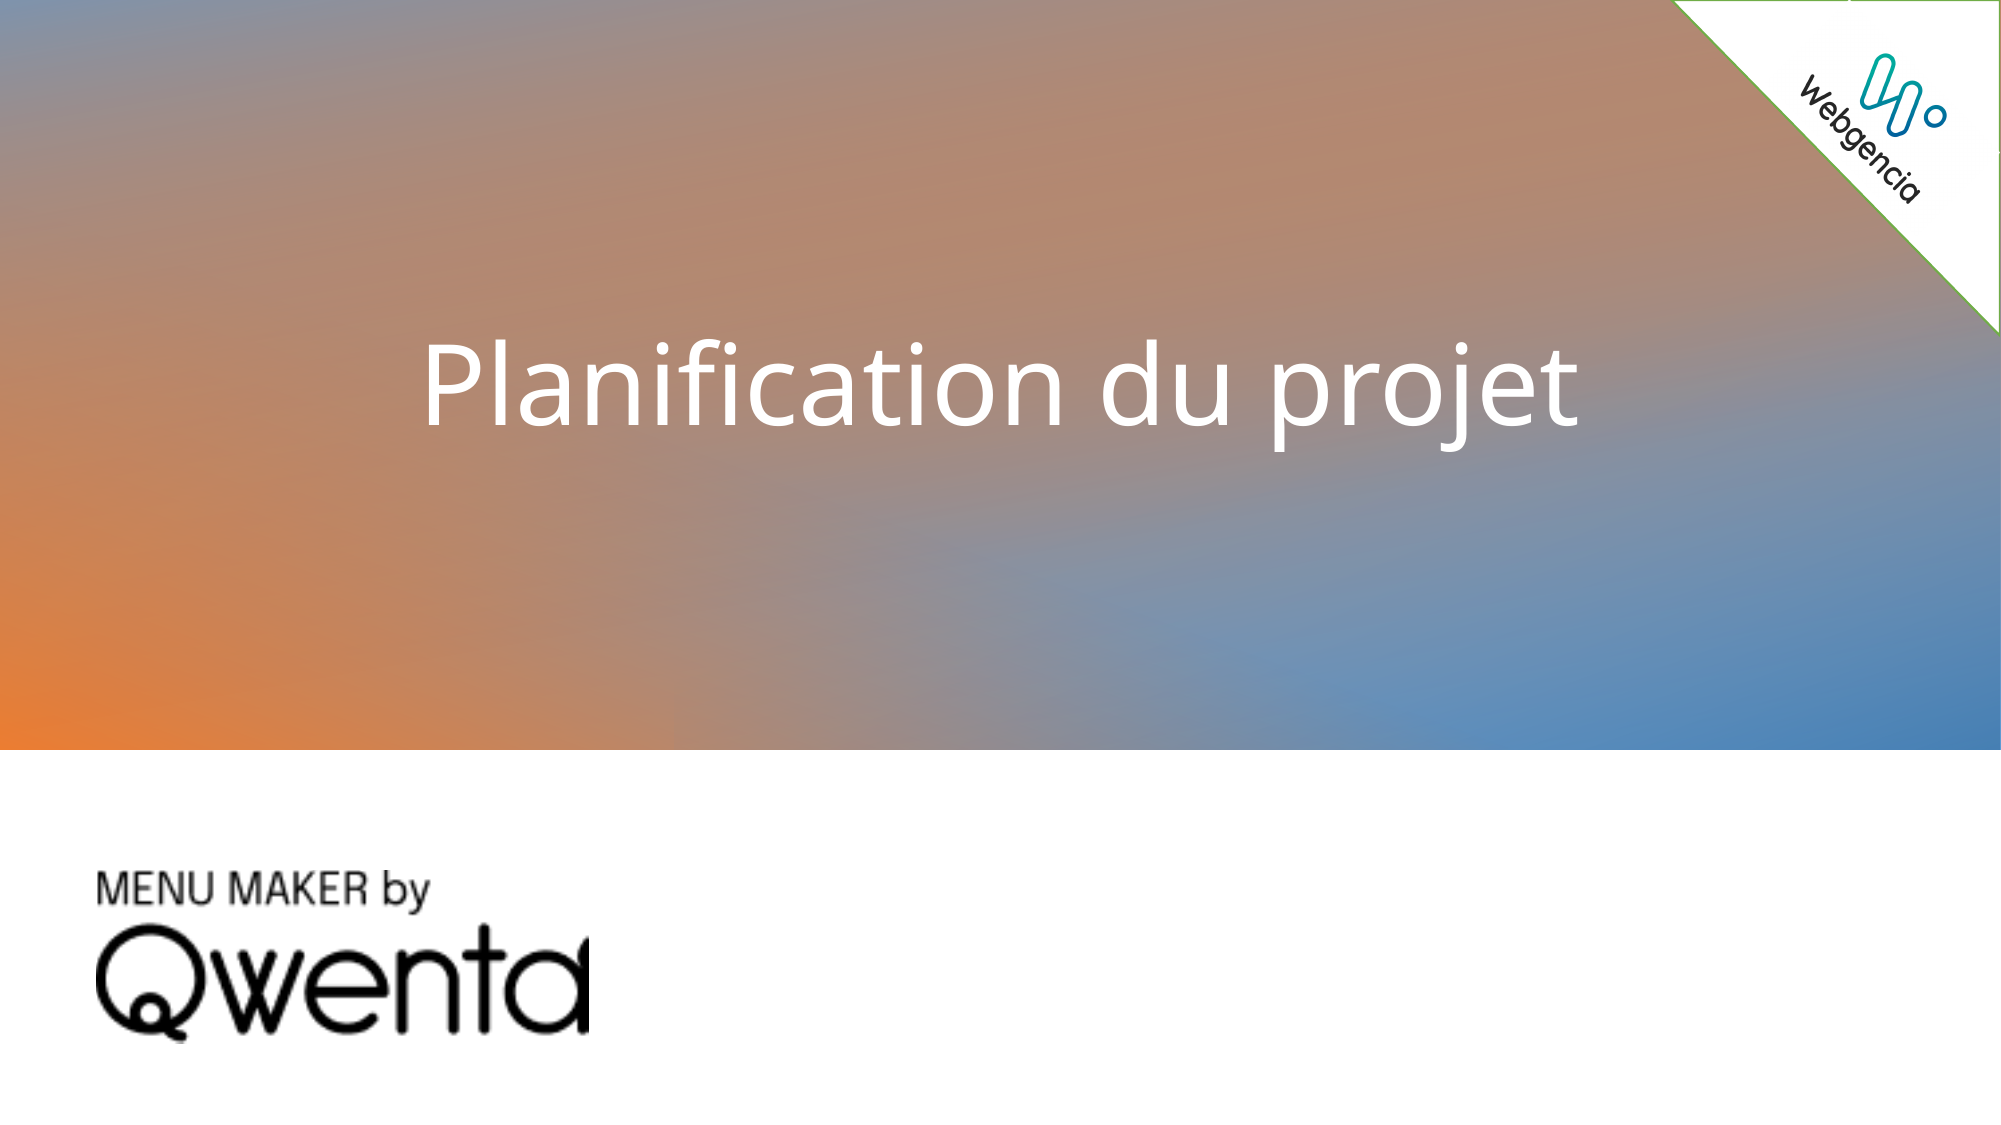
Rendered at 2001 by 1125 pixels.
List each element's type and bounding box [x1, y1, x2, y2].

text_box [0, 0, 2000, 750]
picture [1775, 58, 1990, 177]
picture [96, 870, 589, 1045]
